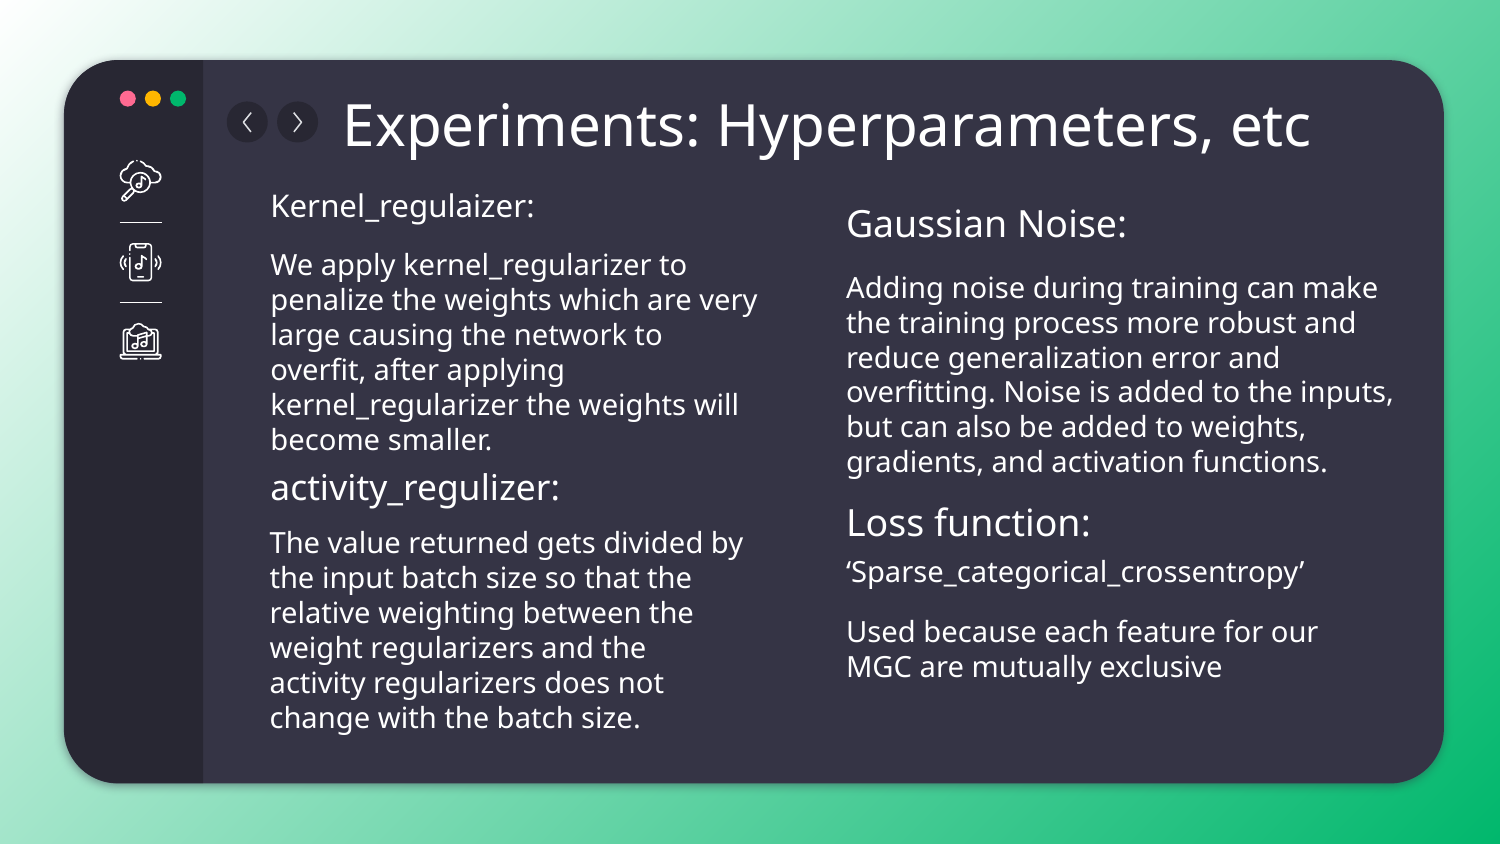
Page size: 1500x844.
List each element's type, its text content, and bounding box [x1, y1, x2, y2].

title Experiments: Hyperparameters, etc [327, 88, 1382, 167]
subtitle ‘Sparse_categorical_crossentropy’ Used because each feature for our MGC are mutually exclusive [831, 552, 1398, 724]
subtitle Kernel_regulaizer: [322, 186, 578, 228]
subtitle Adding noise during training can make the training process more robust and reduce generalization error and overfitting. Noise is added to the inputs, but can also be added to weights, gradients, and activation functions. [831, 268, 1418, 500]
subtitle We apply kernel_regularizer to penalize the weights which are very large causing the network to overfit, after applying kernel_regularizer the weights will become smaller. [255, 246, 780, 477]
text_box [118, 90, 319, 360]
subtitle Gaussian Noise: [831, 200, 1212, 269]
subtitle Loss function: [831, 499, 1244, 568]
subtitle activity_regulizer: [255, 465, 624, 525]
subtitle The value returned gets divided by the input batch size so that the relative weighting between the weight regularizers and the activity regularizers does not change with the batch size. [254, 524, 760, 717]
